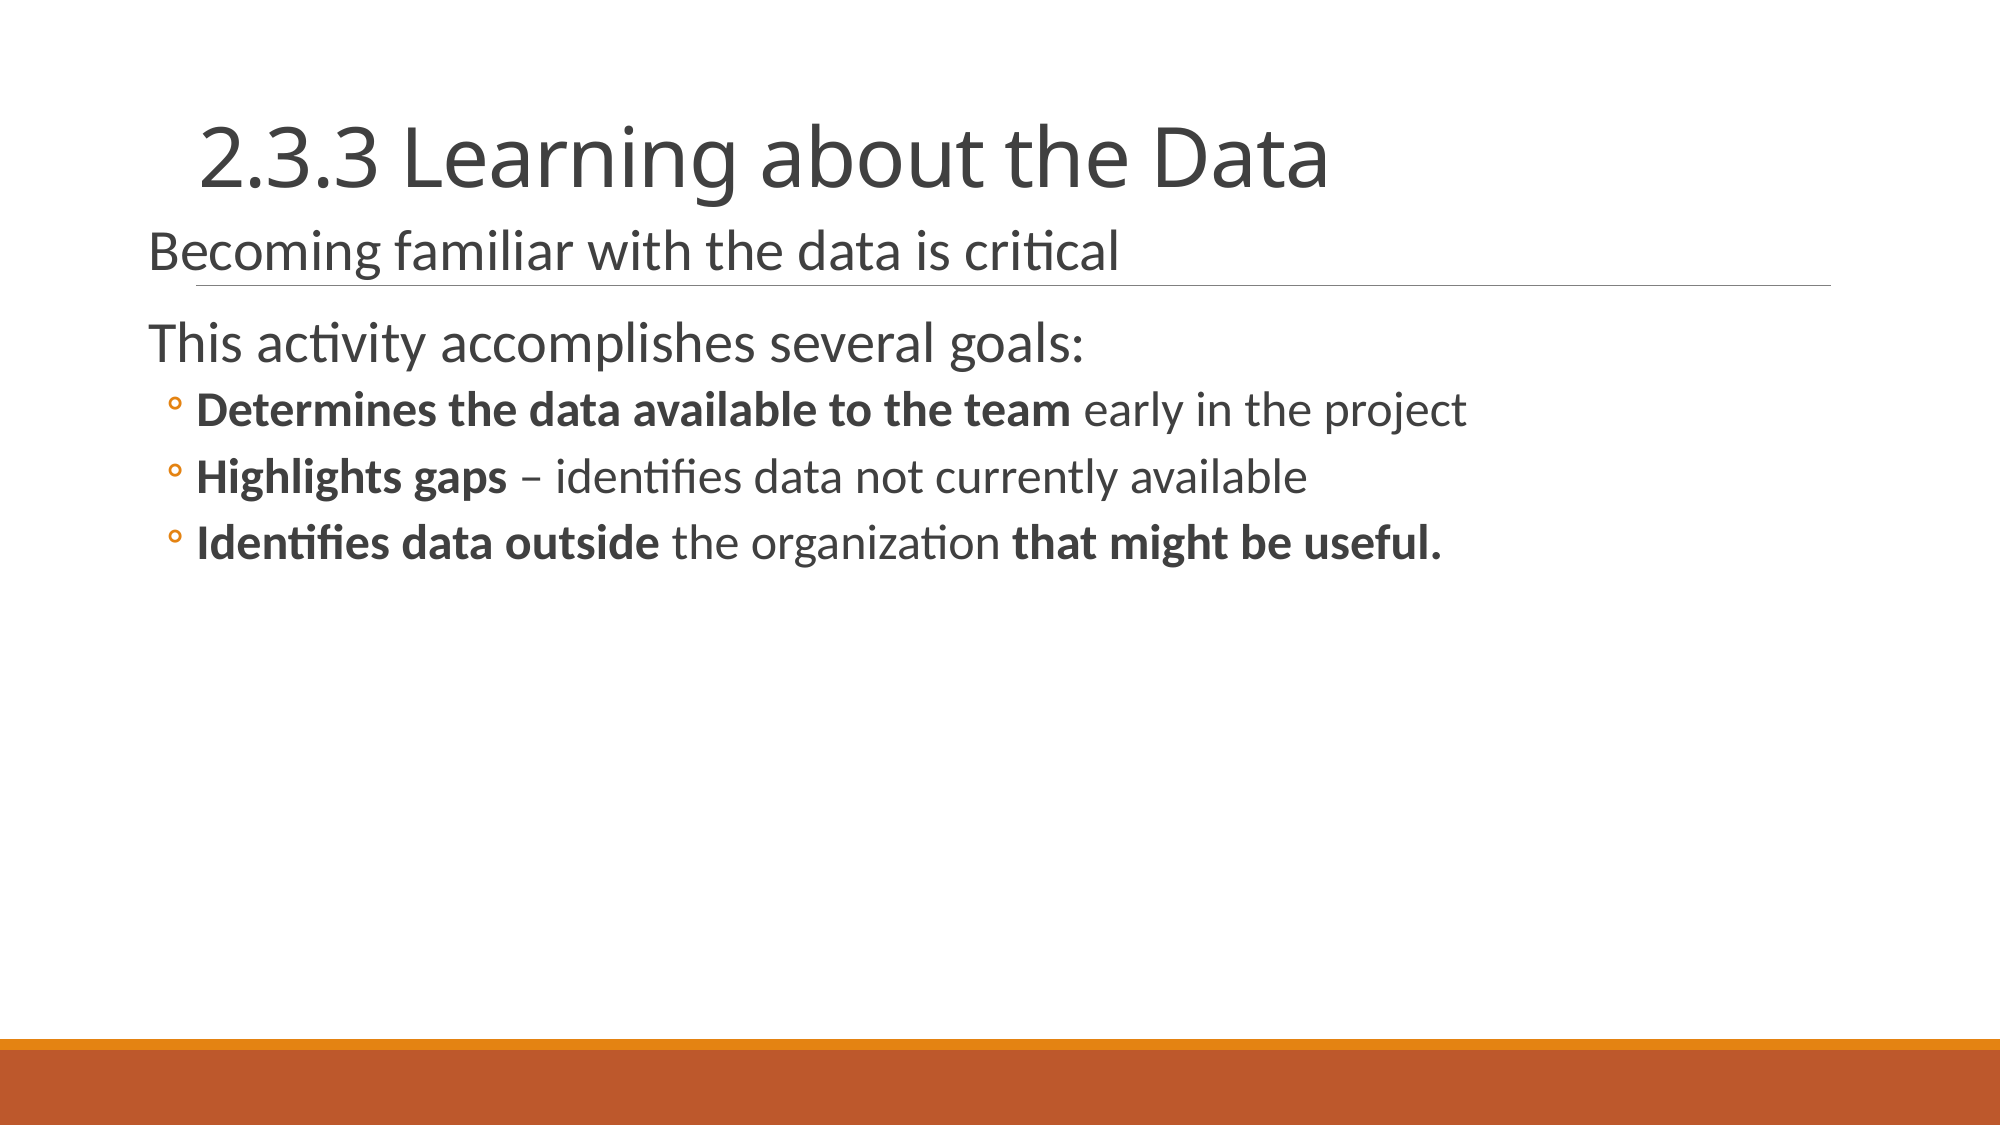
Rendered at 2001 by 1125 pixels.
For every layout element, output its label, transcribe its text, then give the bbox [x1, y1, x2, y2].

title 2.3.3 Learning about the Data [183, 24, 1950, 213]
list Becoming familiar with the data is critical This activity accomplishes several goals: Determines the data available to the team early in the project Highlights gaps – identifies data not currently available Identifies data outside the organization that might be useful. [133, 212, 1717, 888]
